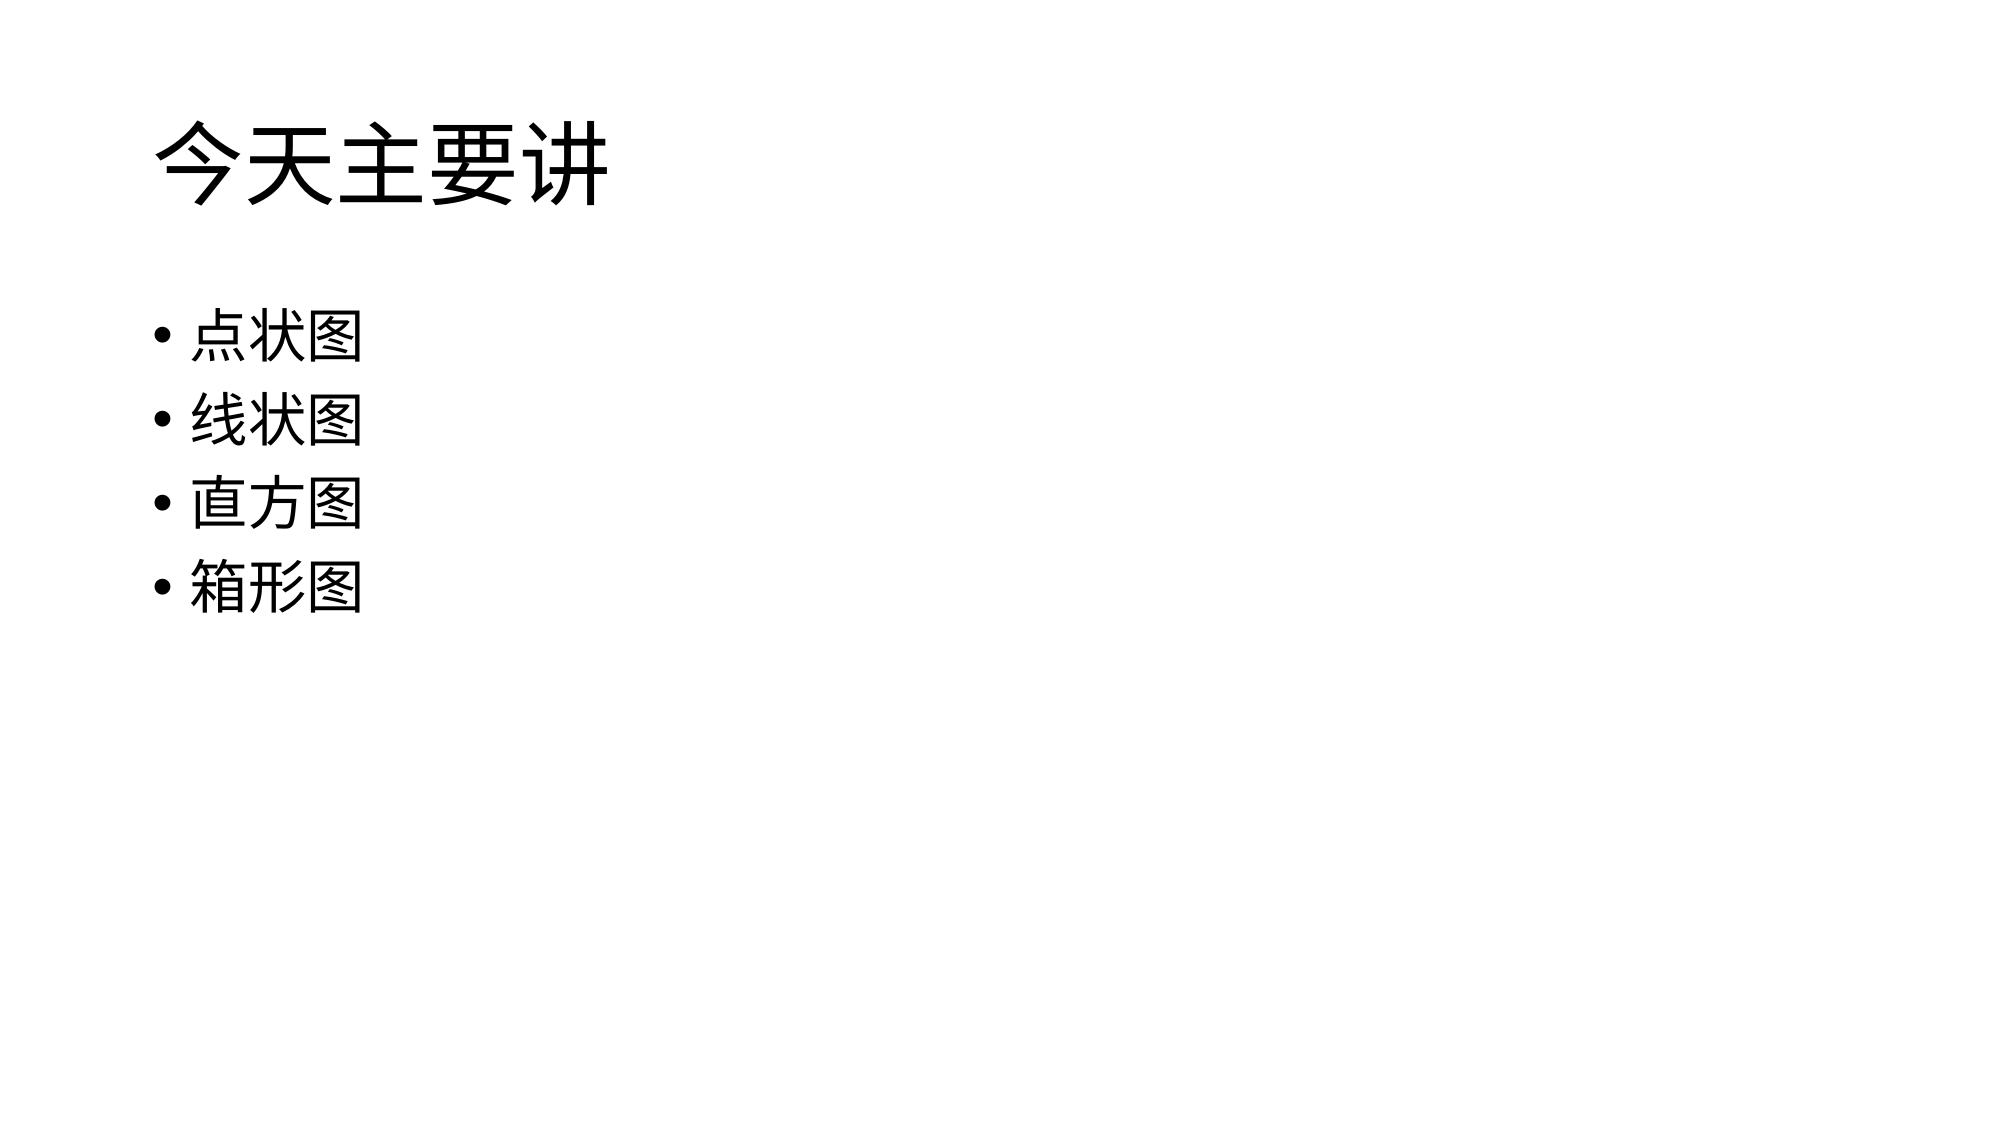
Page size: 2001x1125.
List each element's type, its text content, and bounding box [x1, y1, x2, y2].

title 今天主要讲 [137, 59, 1863, 278]
list 点状图 线状图 直方图 箱形图 [137, 299, 1863, 1014]
